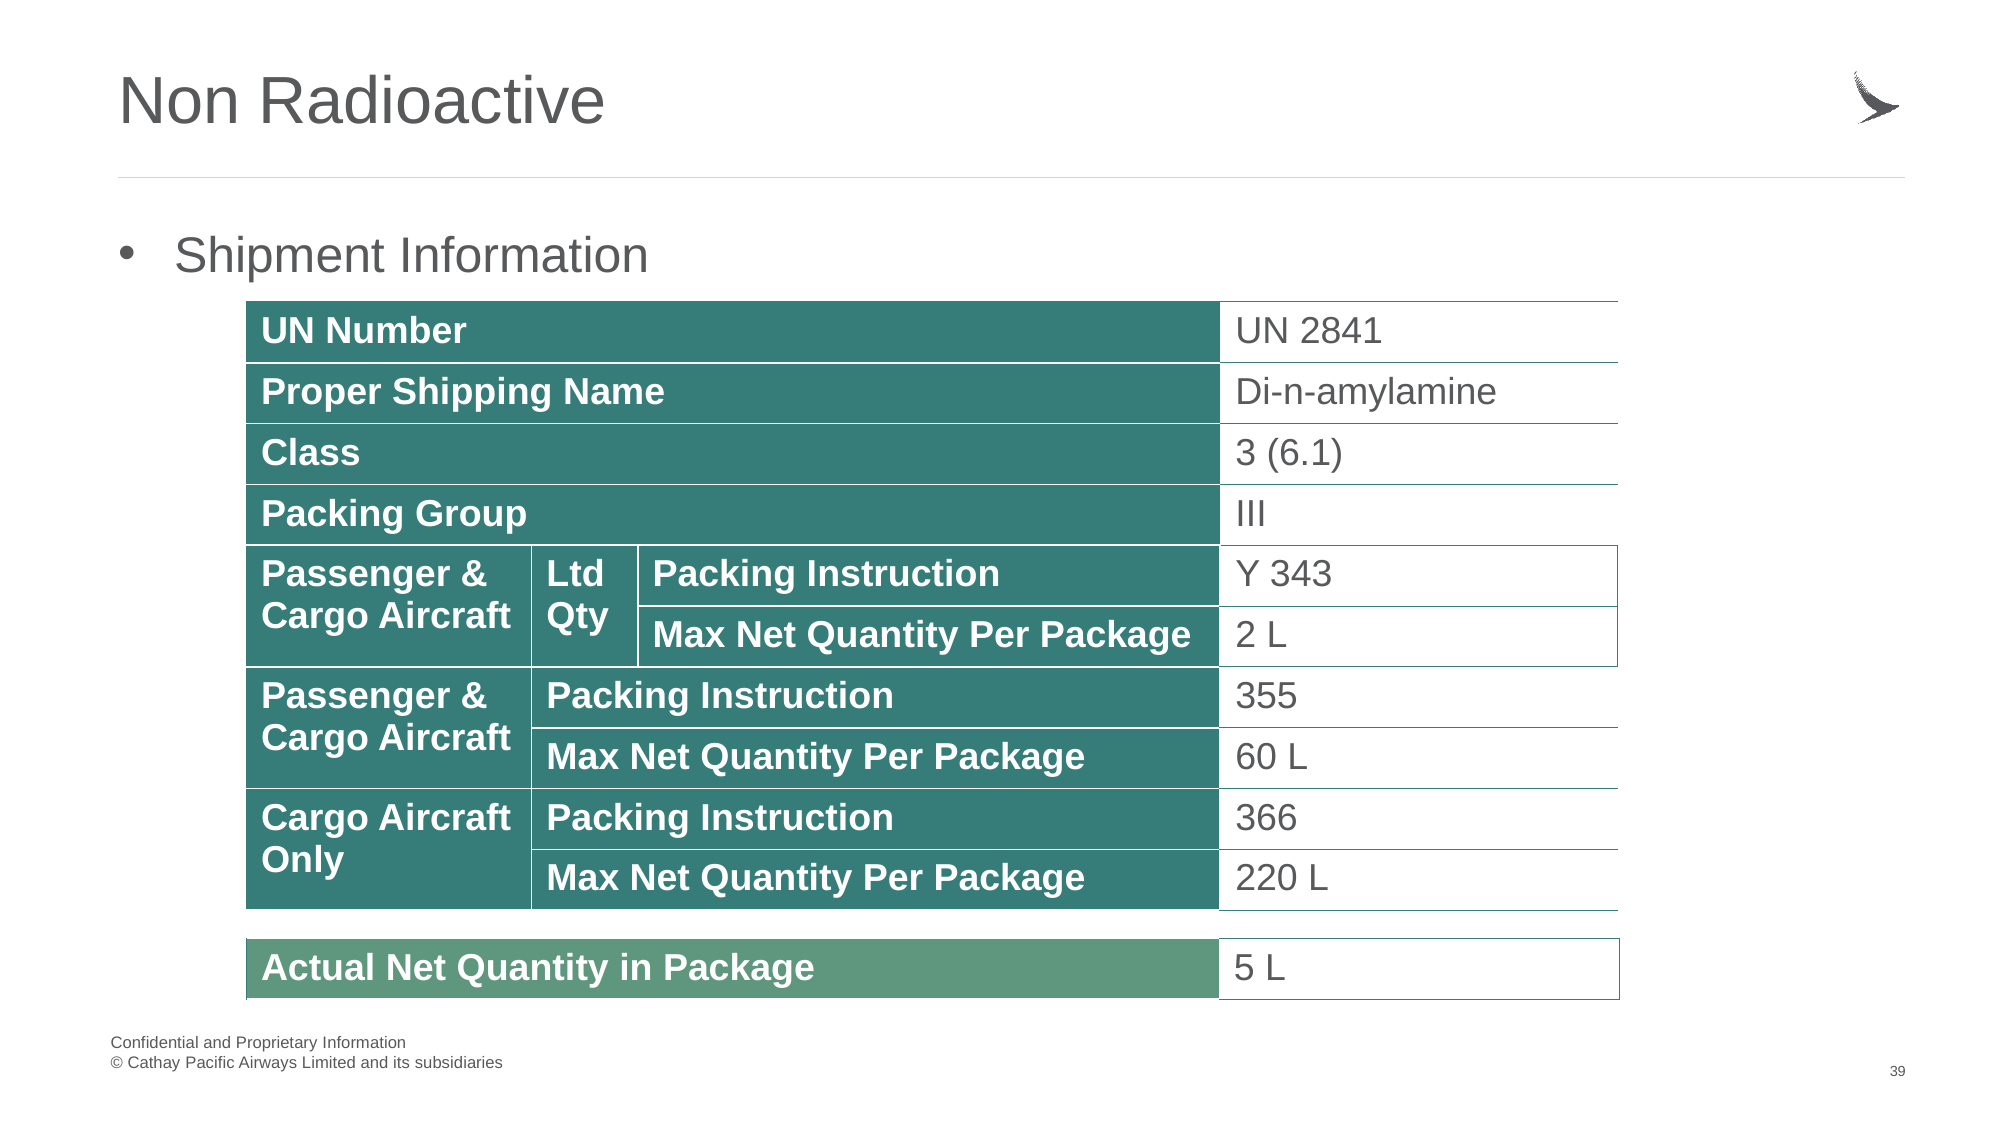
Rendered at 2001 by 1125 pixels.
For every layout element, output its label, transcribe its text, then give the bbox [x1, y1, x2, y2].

table_cell Packing Instruction [532, 789, 1219, 849]
table_header UN Number [247, 302, 1220, 362]
table_cell Packing Instruction [532, 668, 1219, 727]
table_cell Packing Instruction [639, 546, 1219, 605]
table_cell Max Net Quantity Per Package [532, 729, 1219, 788]
table_cell Cargo Aircraft Only [247, 789, 531, 909]
table_cell 355 [1221, 667, 1618, 727]
table_cell Passenger & Cargo Aircraft [247, 668, 531, 788]
table_cell Y 343 [1221, 546, 1617, 606]
picture [1844, 66, 1906, 127]
title Non Radioactive [118, 66, 1807, 150]
table_header 5 L [1219, 939, 1619, 999]
table_cell Proper Shipping Name [247, 364, 1220, 423]
table_cell 3 (6.1) [1220, 424, 1618, 484]
table_cell III [1220, 485, 1618, 545]
table_cell Packing Group [247, 485, 1220, 544]
table_cell Ltd Qty [532, 546, 637, 666]
table_header UN 2841 [1220, 302, 1618, 362]
table_cell 60 L [1221, 728, 1618, 788]
table_cell Max Net Quantity Per Package [639, 607, 1219, 666]
table_cell Class [247, 424, 1220, 484]
table_cell Max Net Quantity Per Package [532, 850, 1219, 909]
slide_number 39 [1806, 1061, 1906, 1075]
table_cell Passenger & Cargo Aircraft [247, 546, 531, 666]
table_cell 220 L [1221, 850, 1618, 910]
table_header Actual Net Quantity in Package [247, 939, 1219, 998]
table_cell 2 L [1221, 607, 1617, 666]
list Shipment Information [118, 222, 1906, 1010]
table_cell Di-n-amylamine [1220, 363, 1618, 423]
table_cell 366 [1221, 789, 1618, 849]
